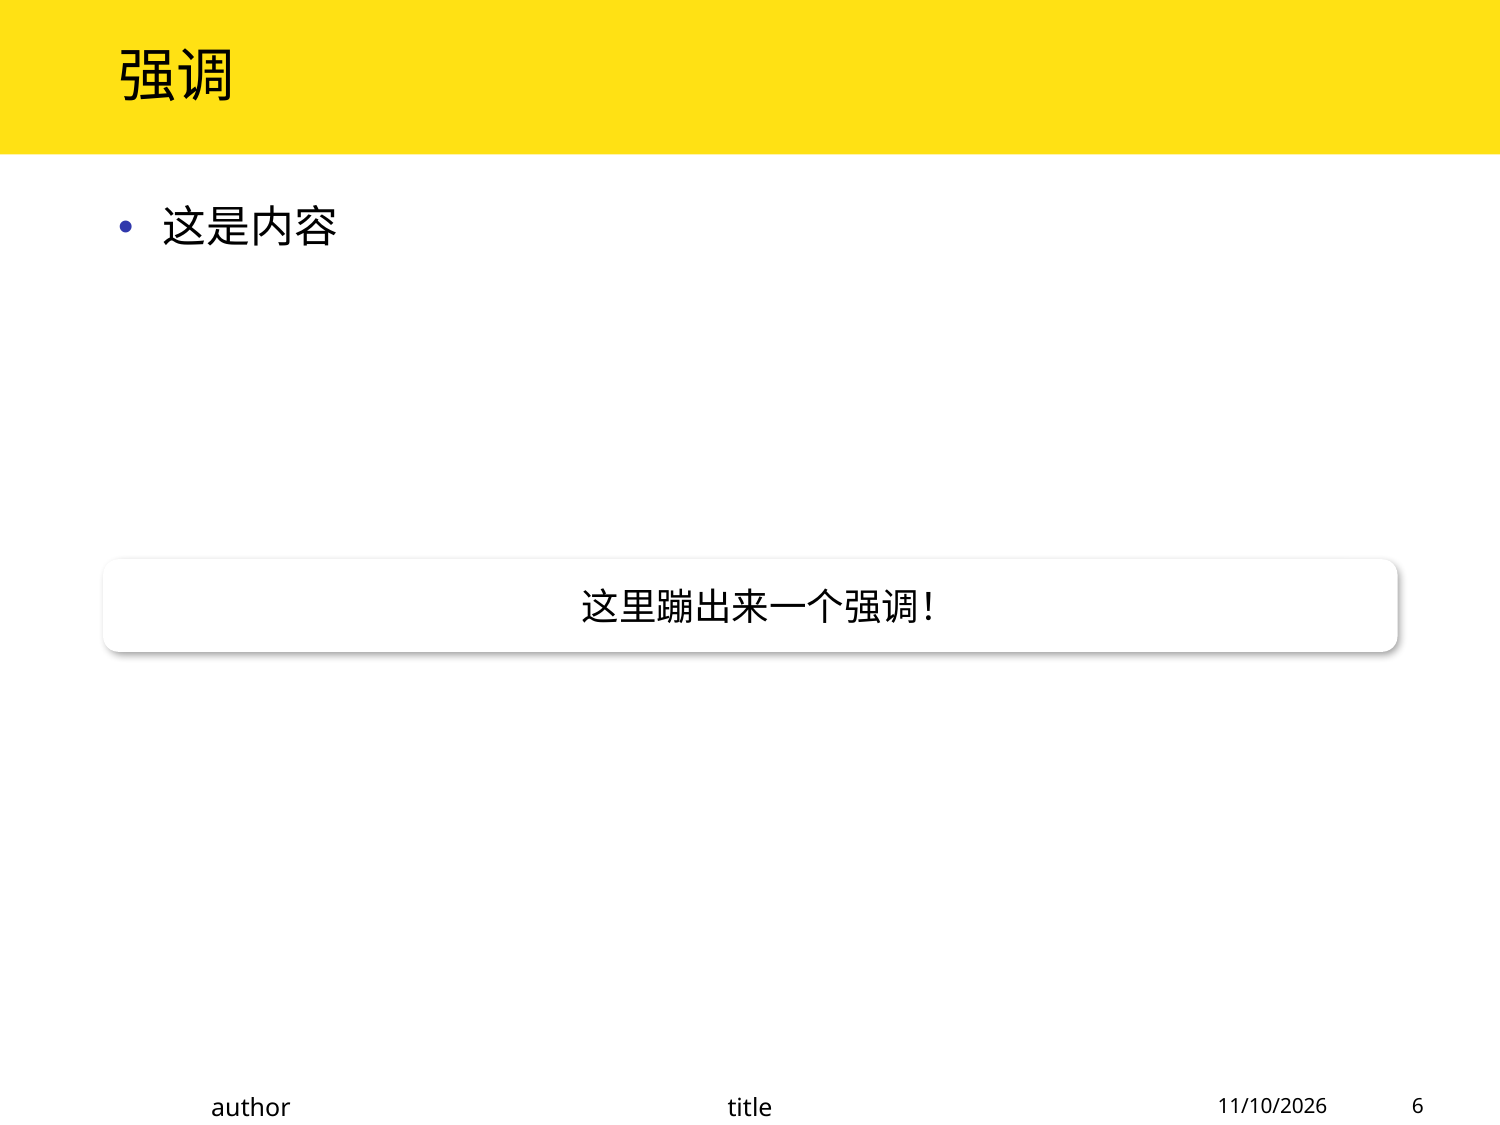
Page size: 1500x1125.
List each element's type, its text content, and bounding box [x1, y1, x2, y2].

list 这是内容 [103, 197, 1397, 559]
title 强调 [103, 7, 1397, 147]
list 这是内容 [103, 652, 1397, 1014]
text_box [103, 559, 1398, 652]
